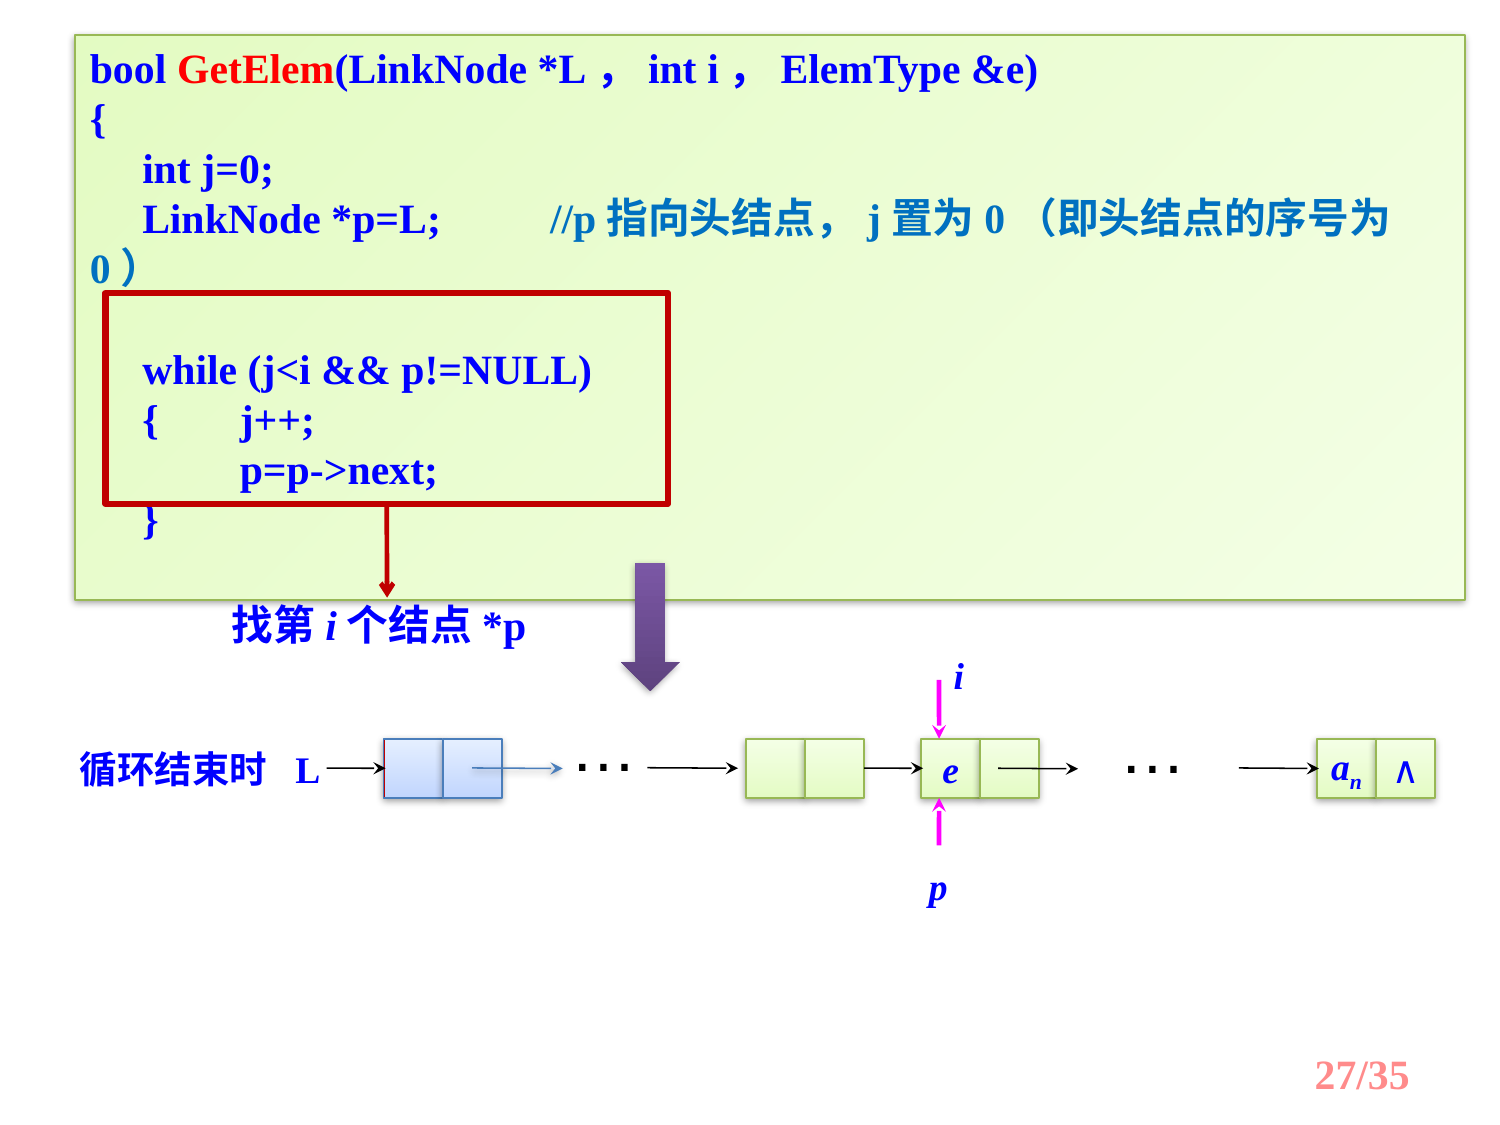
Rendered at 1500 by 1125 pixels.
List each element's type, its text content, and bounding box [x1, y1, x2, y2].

text_box bool GetElem(LinkNode *L，int i，ElemType &e) { int j=0; LinkNode *p=L; //p指向头结点，j置为0（即头结点的序号为0） while (j<i && p!=NULL) { j++; p=p->next; } [74, 34, 1466, 601]
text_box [64, 562, 1436, 916]
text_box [105, 292, 669, 560]
slide_number 27/35 [1074, 1042, 1425, 1103]
